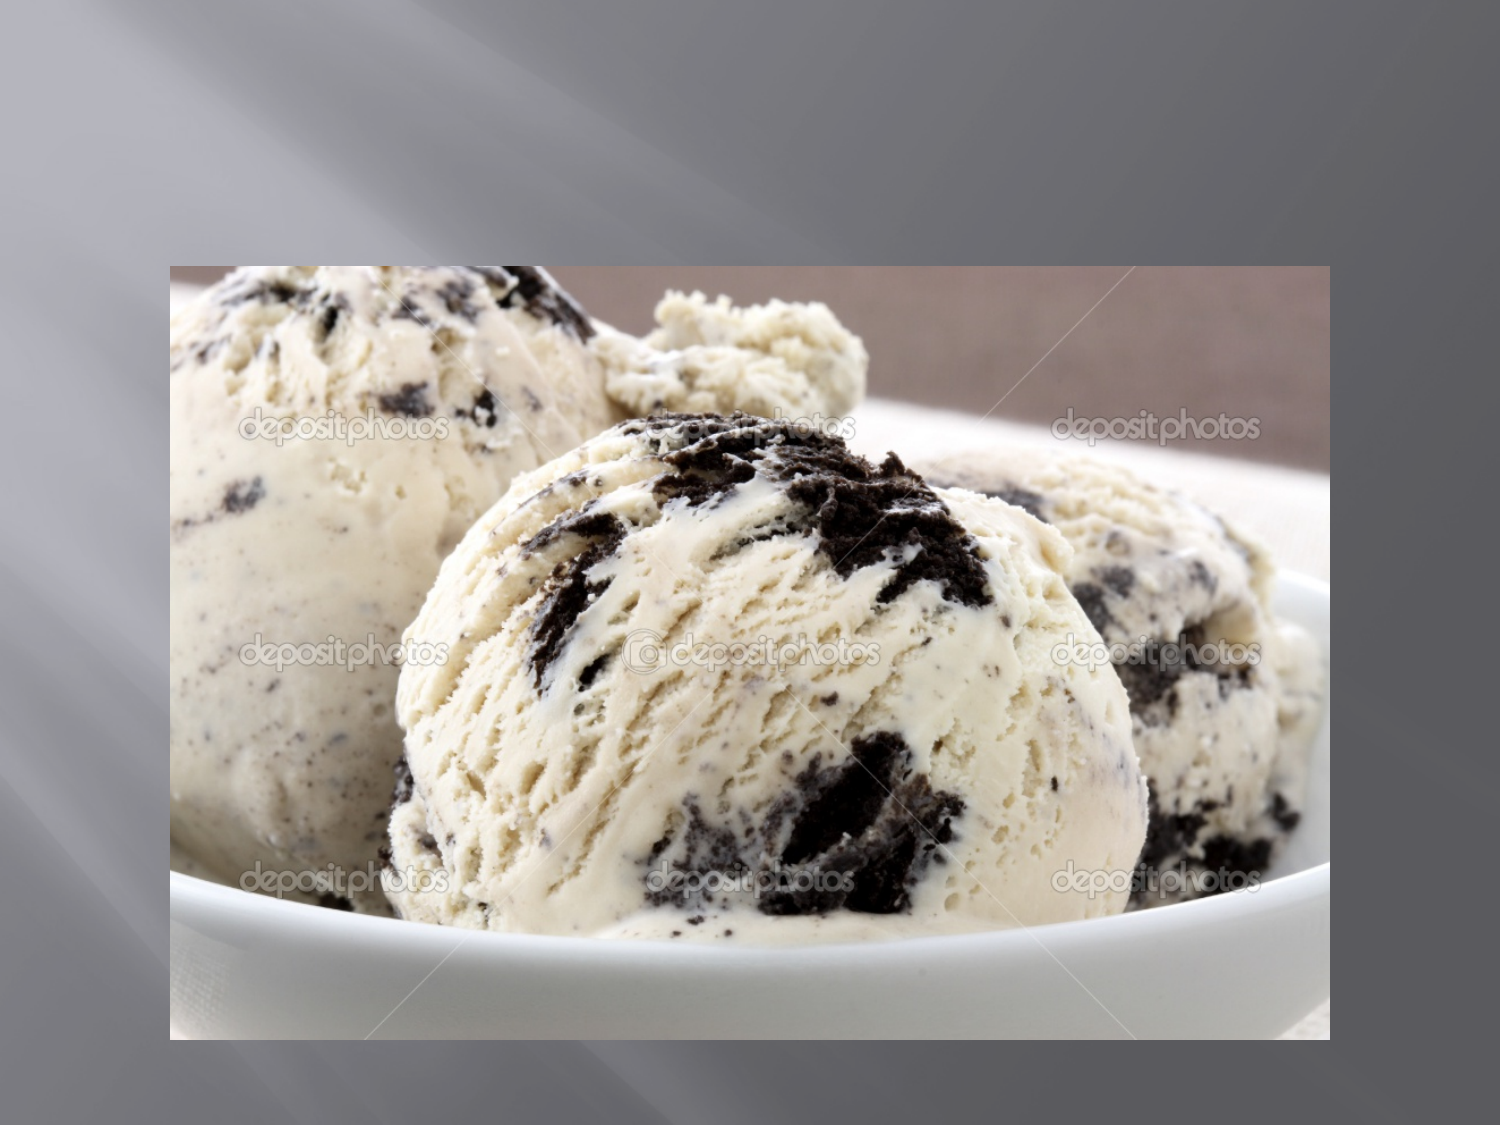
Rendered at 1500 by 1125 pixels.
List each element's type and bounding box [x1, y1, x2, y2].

list [74, 266, 1426, 1040]
